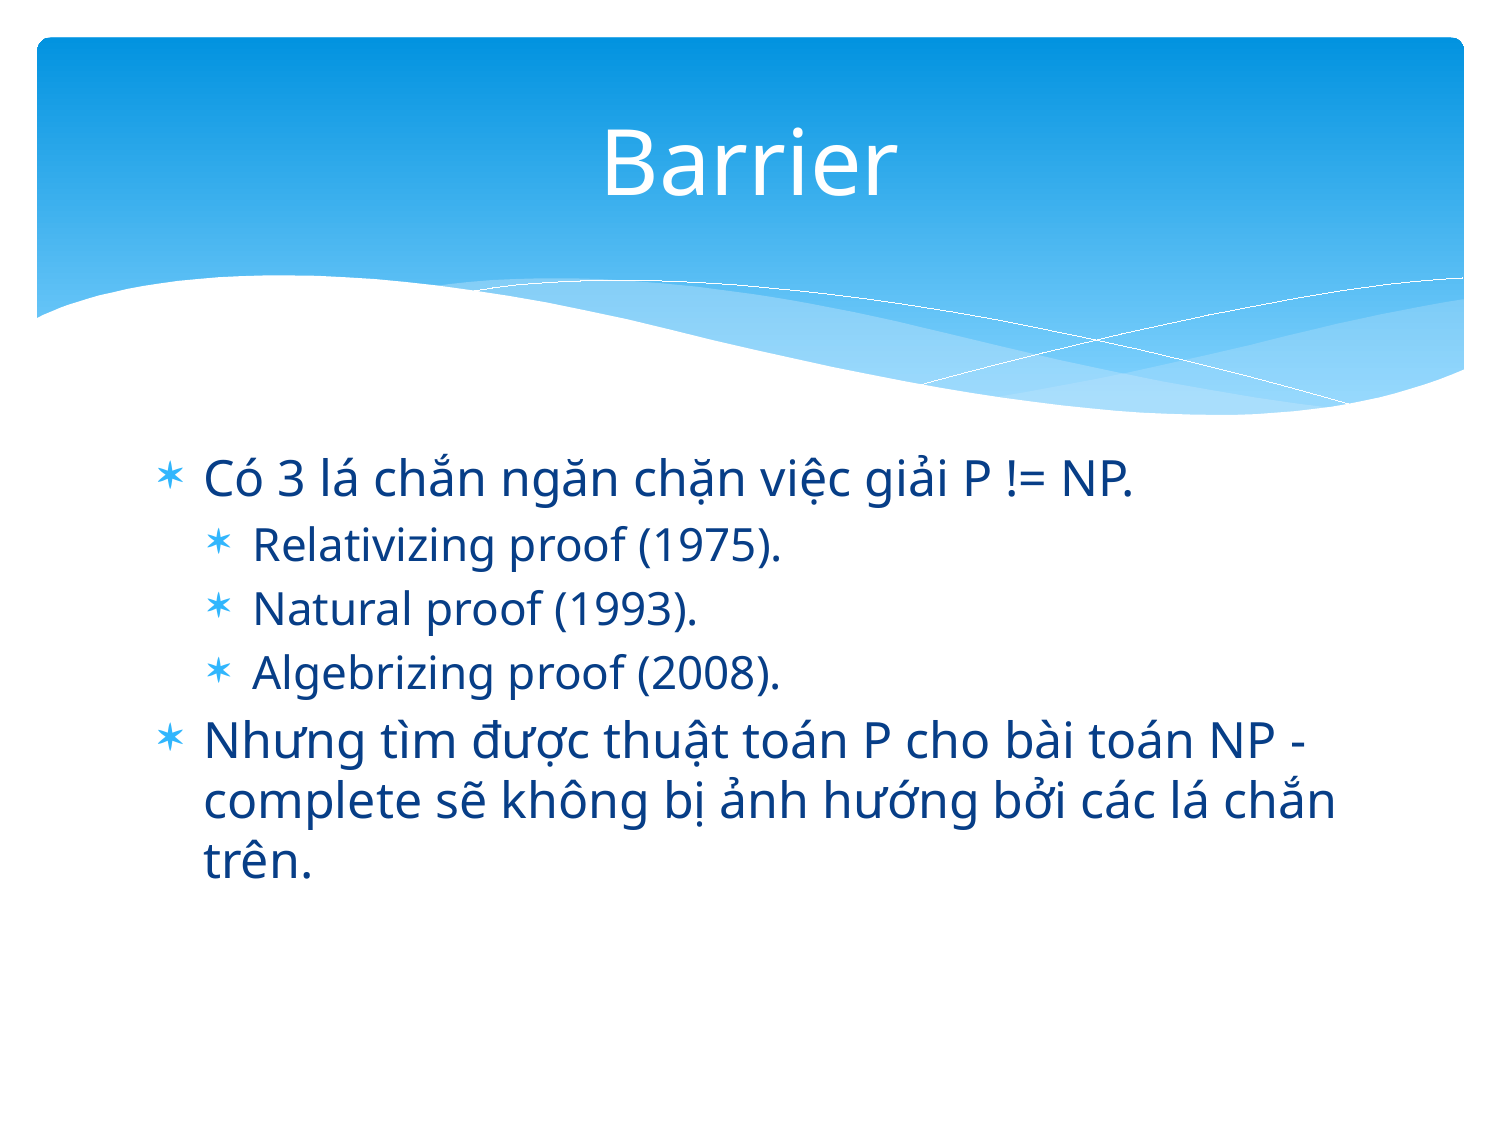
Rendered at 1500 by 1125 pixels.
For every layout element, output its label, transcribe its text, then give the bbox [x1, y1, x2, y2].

title Barrier [75, 55, 1425, 261]
list Có 3 lá chắn ngăn chặn việc giải P != NP. Relativizing proof (1975). Natural proof (1993). Algebrizing proof (2008). Nhưng tìm được thuật toán P cho bài toán NP - complete sẽ không bị ảnh hướng bởi các lá chắn trên. [143, 438, 1359, 1005]
